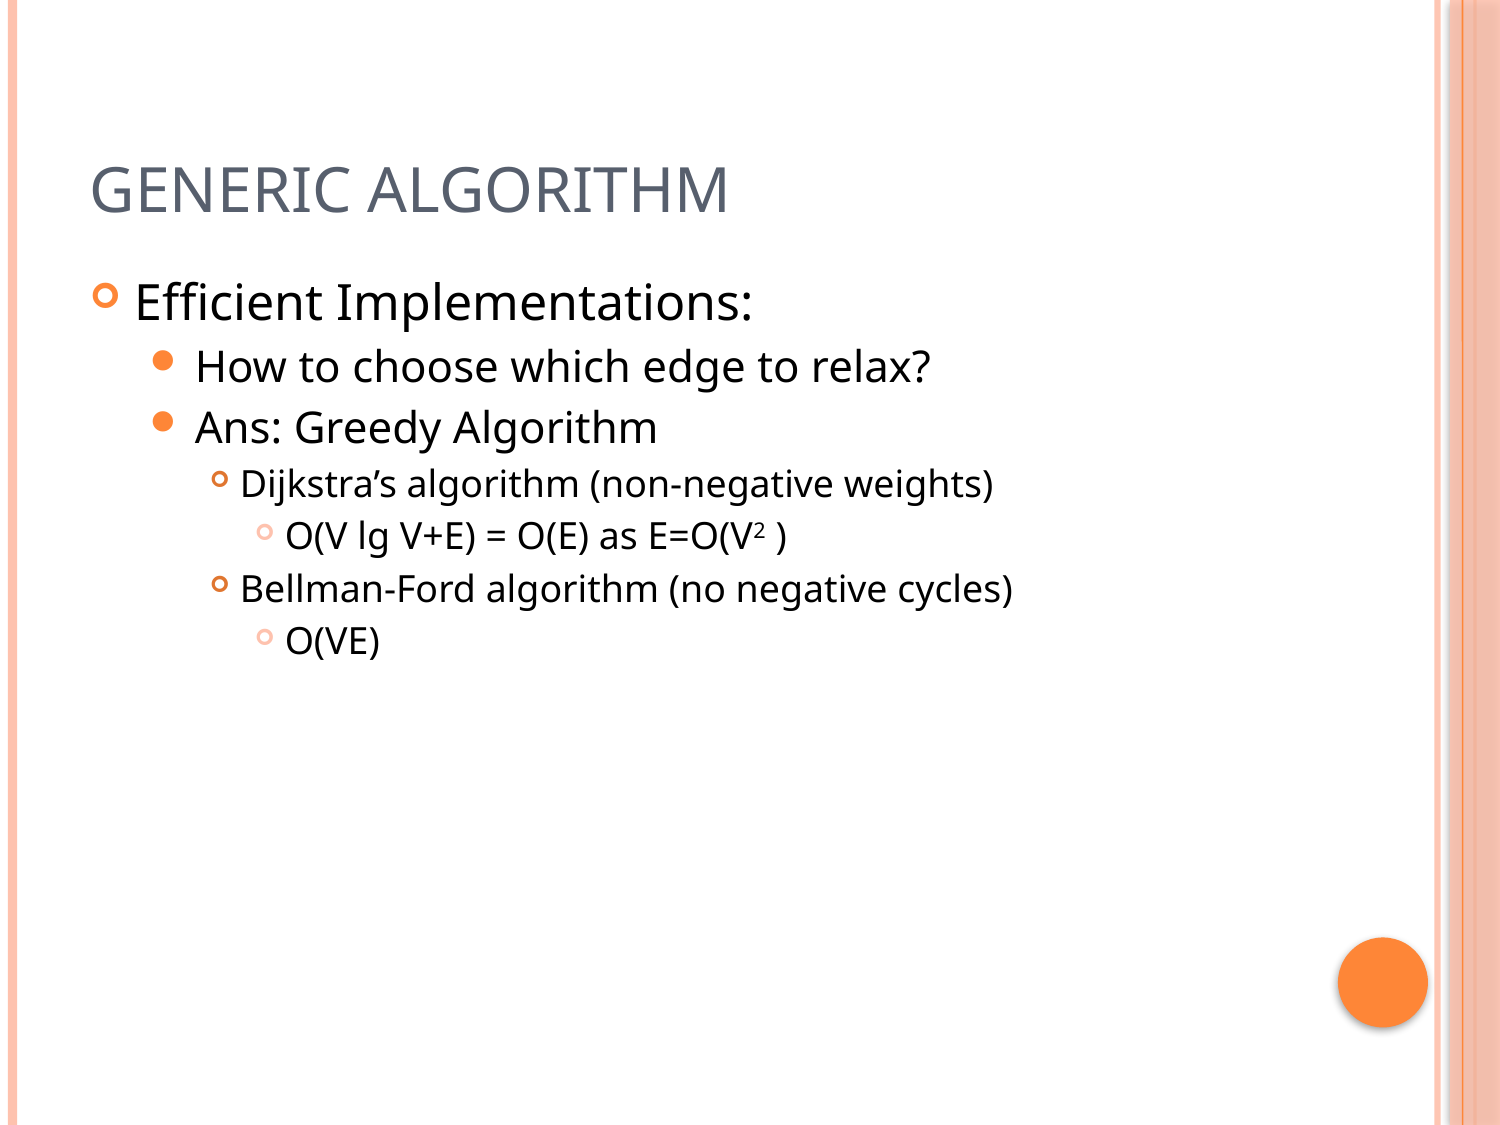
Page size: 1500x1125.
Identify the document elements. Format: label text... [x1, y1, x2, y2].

title Generic Algorithm [75, 45, 1300, 233]
list Efficient Implementations: How to choose which edge to relax? Ans: Greedy Algorithm Dijkstra’s algorithm (non-negative weights) O(V lg V+E) = O(E) as E=O(V2 ) Bellman-Ford algorithm (no negative cycles) O(VE) [75, 262, 1300, 1062]
